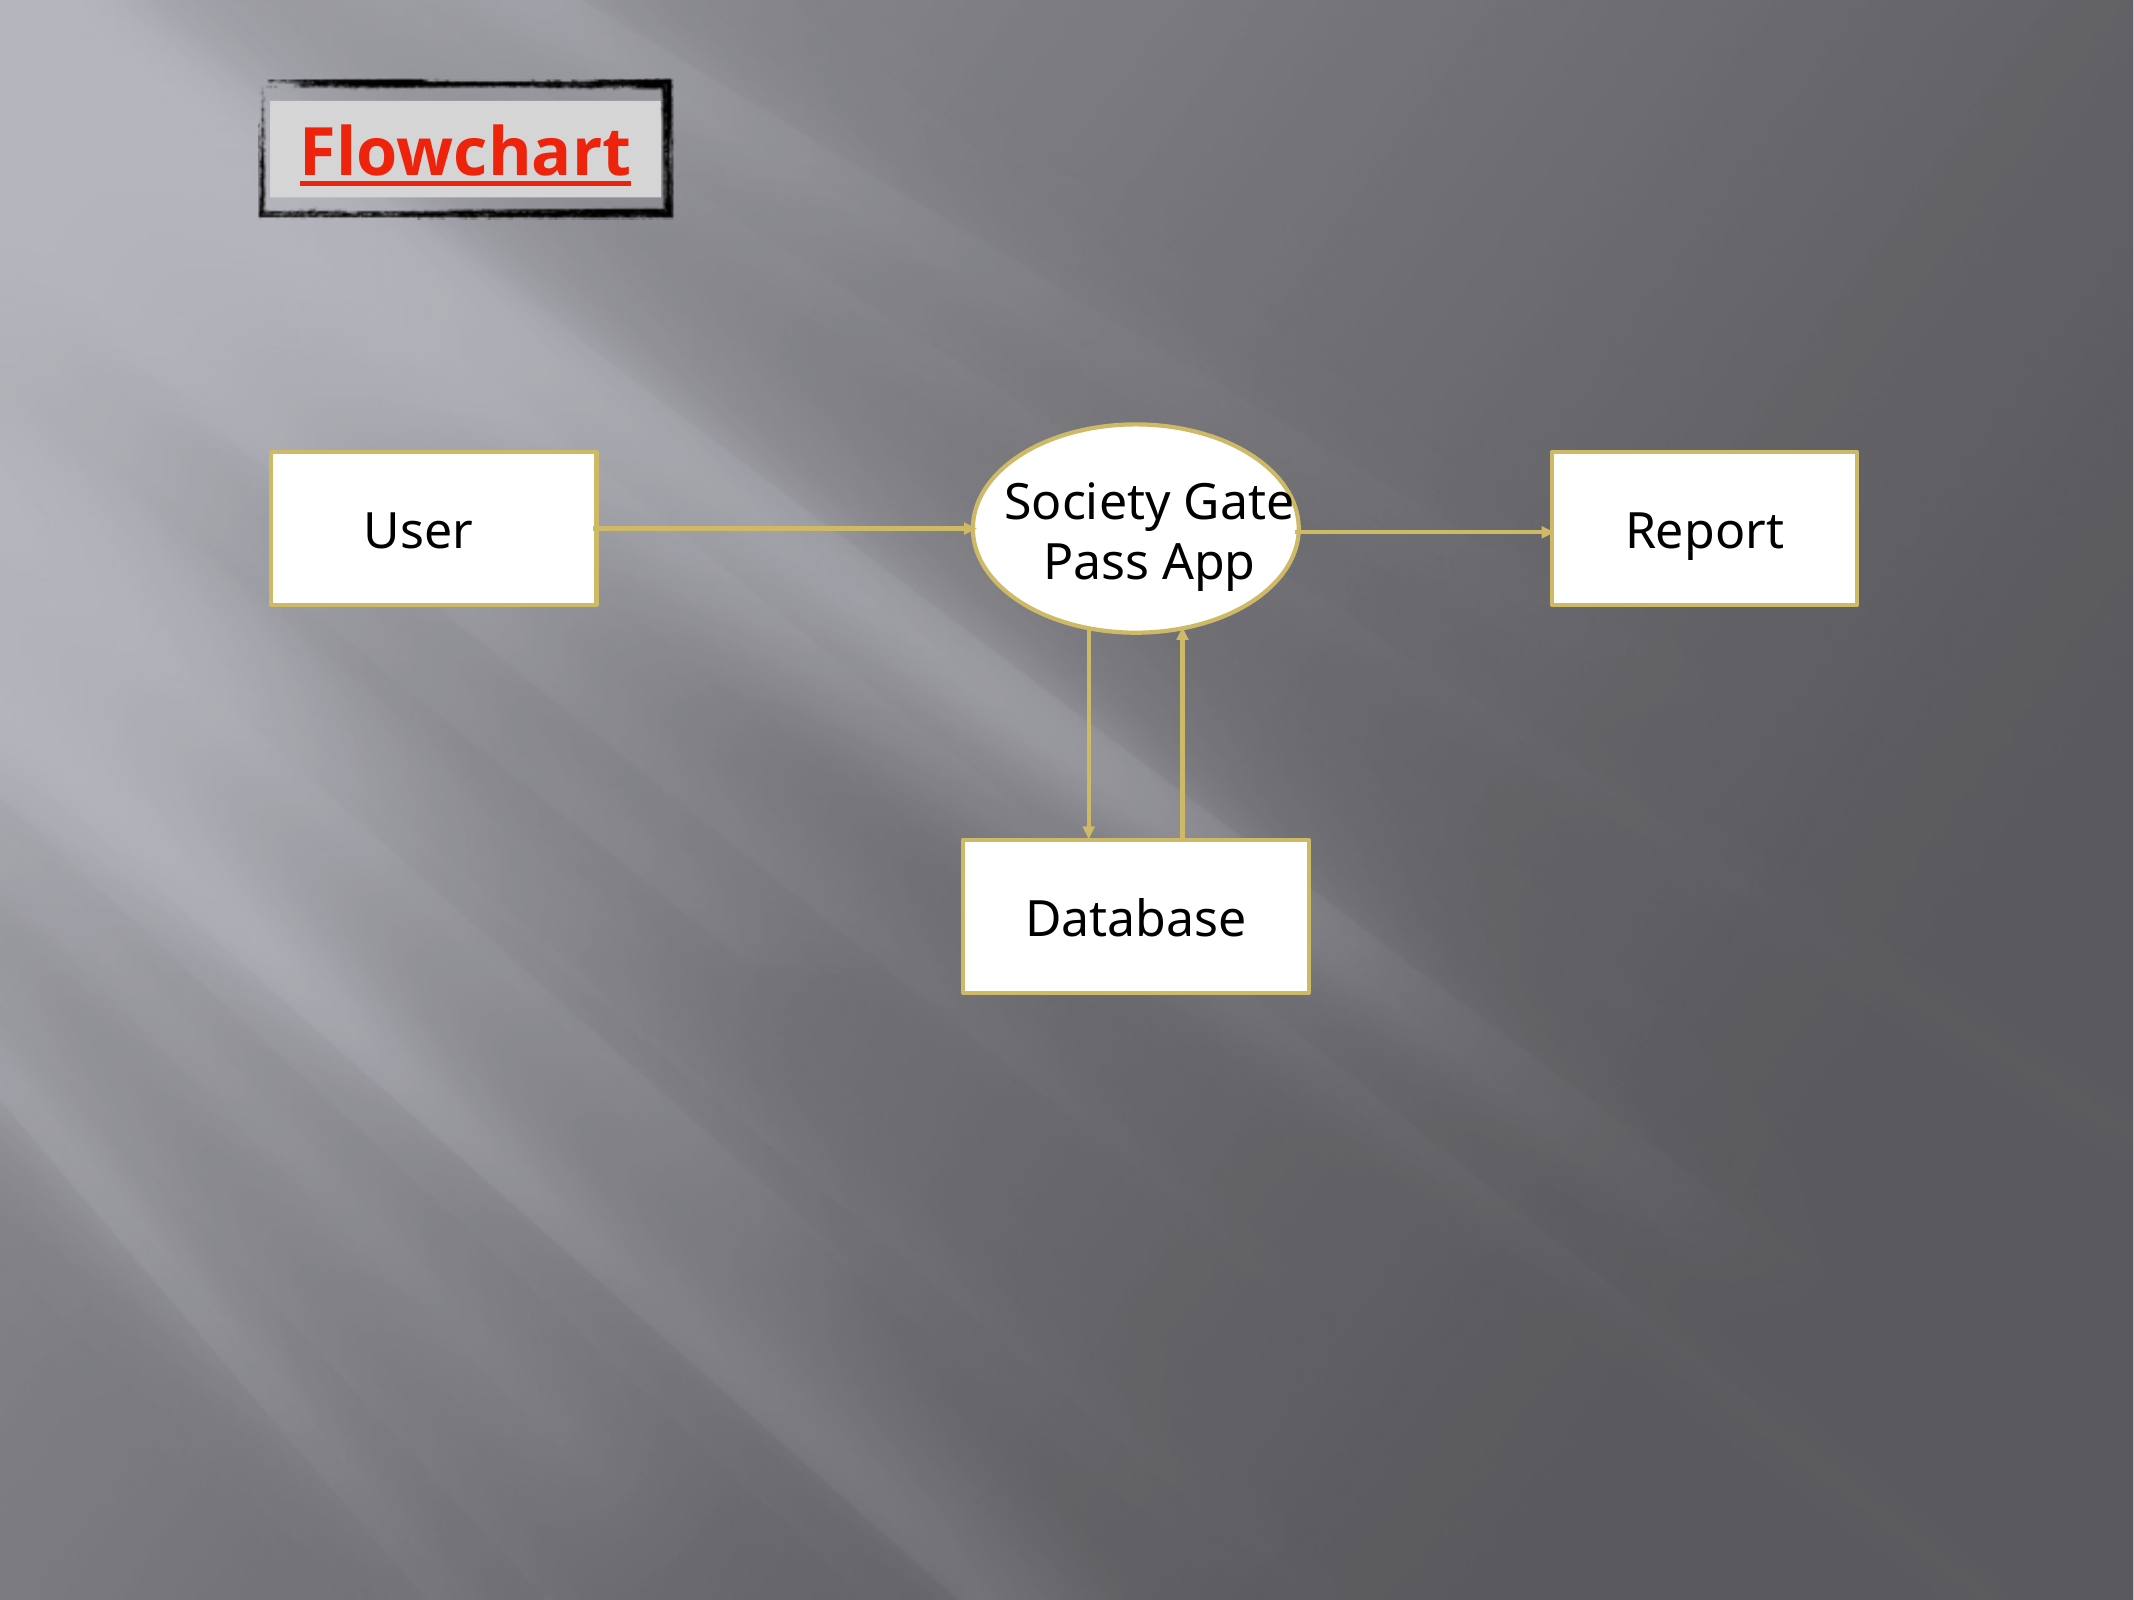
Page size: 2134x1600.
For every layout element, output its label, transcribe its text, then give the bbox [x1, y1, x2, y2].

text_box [257, 78, 676, 220]
text_box [1294, 526, 1555, 539]
text_box [1014, 598, 1258, 633]
text_box [962, 839, 1309, 993]
text_box [270, 452, 597, 606]
text_box Report [1616, 490, 1793, 567]
text_box [1552, 452, 1858, 606]
text_box Database [1016, 877, 1255, 955]
text_box [1011, 424, 1260, 461]
text_box User [355, 490, 482, 567]
text_box [1082, 628, 1095, 840]
text_box Society Gate Pass App [995, 461, 1303, 598]
text_box [592, 522, 977, 535]
text_box [1176, 627, 1189, 840]
text_box [972, 476, 995, 581]
